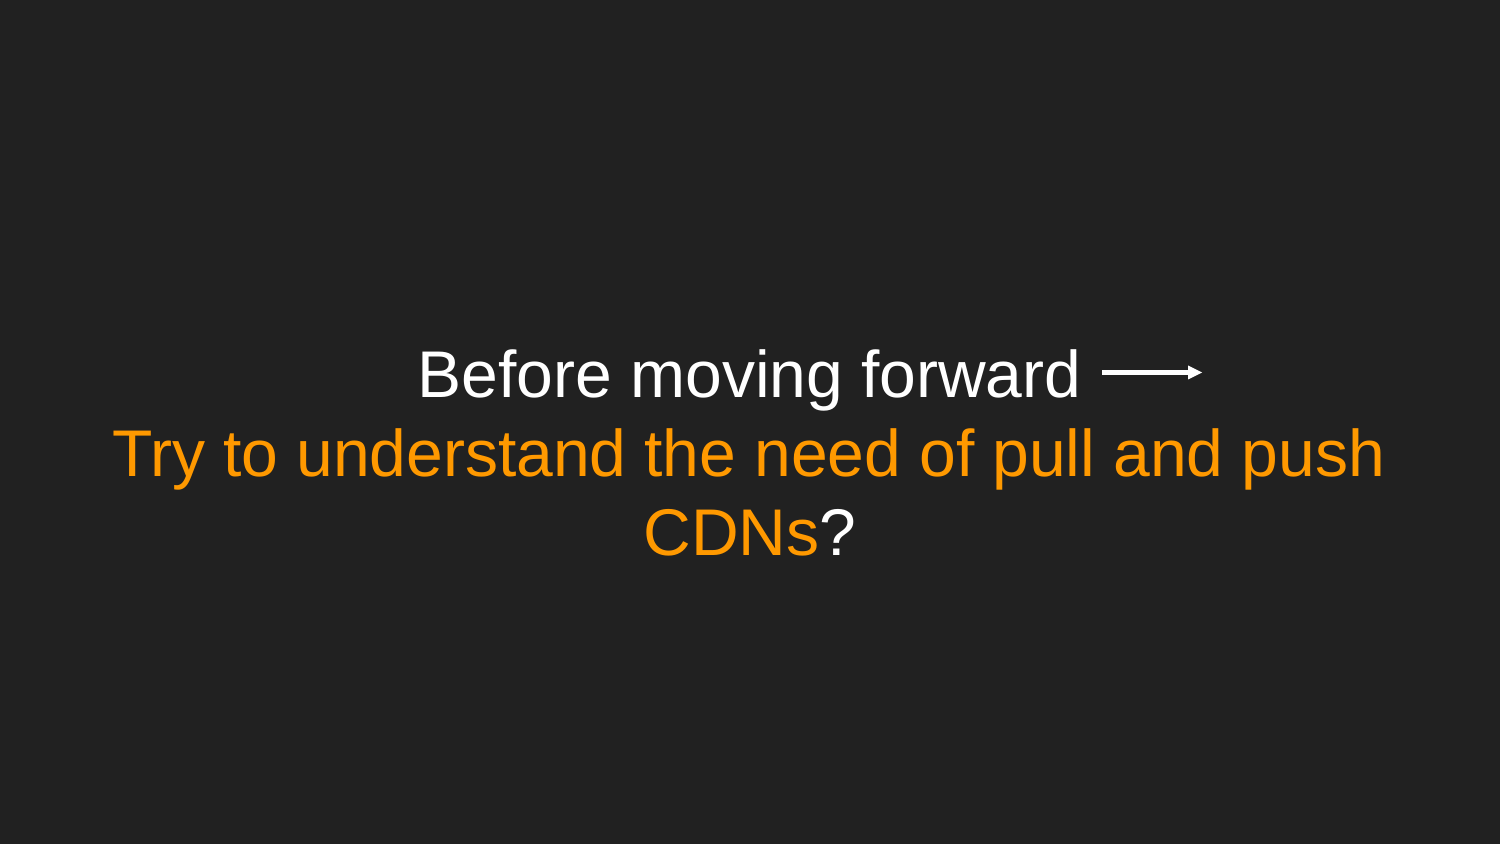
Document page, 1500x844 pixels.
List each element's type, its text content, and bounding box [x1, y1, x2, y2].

title Before moving forward Try to understand the need of pull and push CDNs? [51, 316, 1449, 584]
